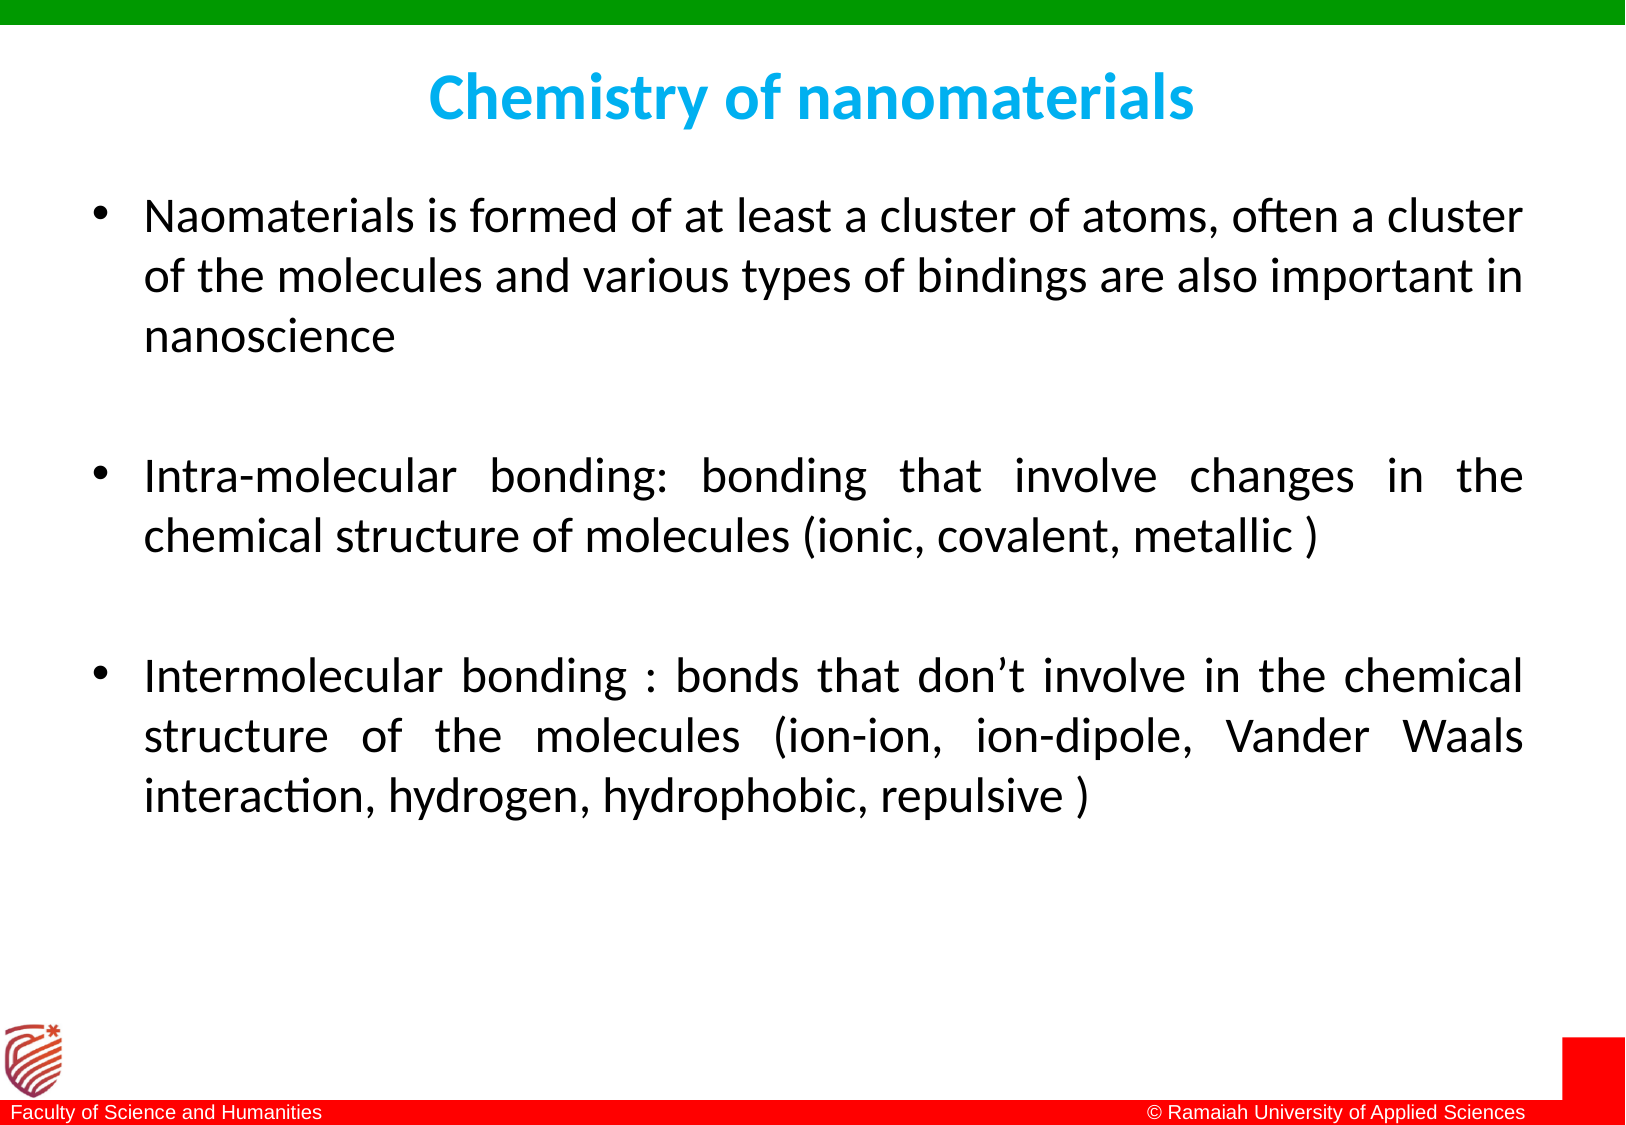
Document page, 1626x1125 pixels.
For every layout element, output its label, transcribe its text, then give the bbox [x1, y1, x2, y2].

picture [0, 1013, 69, 1100]
title Chemistry of nanomaterials [81, 45, 1544, 125]
list Naomaterials is formed of at least a cluster of atoms, often a cluster of the molecules and various types of bindings are also important in nanoscience Intra-molecular bonding: bonding that involve changes in the chemical structure of molecules (ionic, covalent, metallic ) Intermolecular bonding : bonds that don’t involve in the chemical structure of the molecules (ion-ion, ion-dipole, Vander Waals interaction, hydrogen, hydrophobic, repulsive ) [77, 174, 1540, 918]
